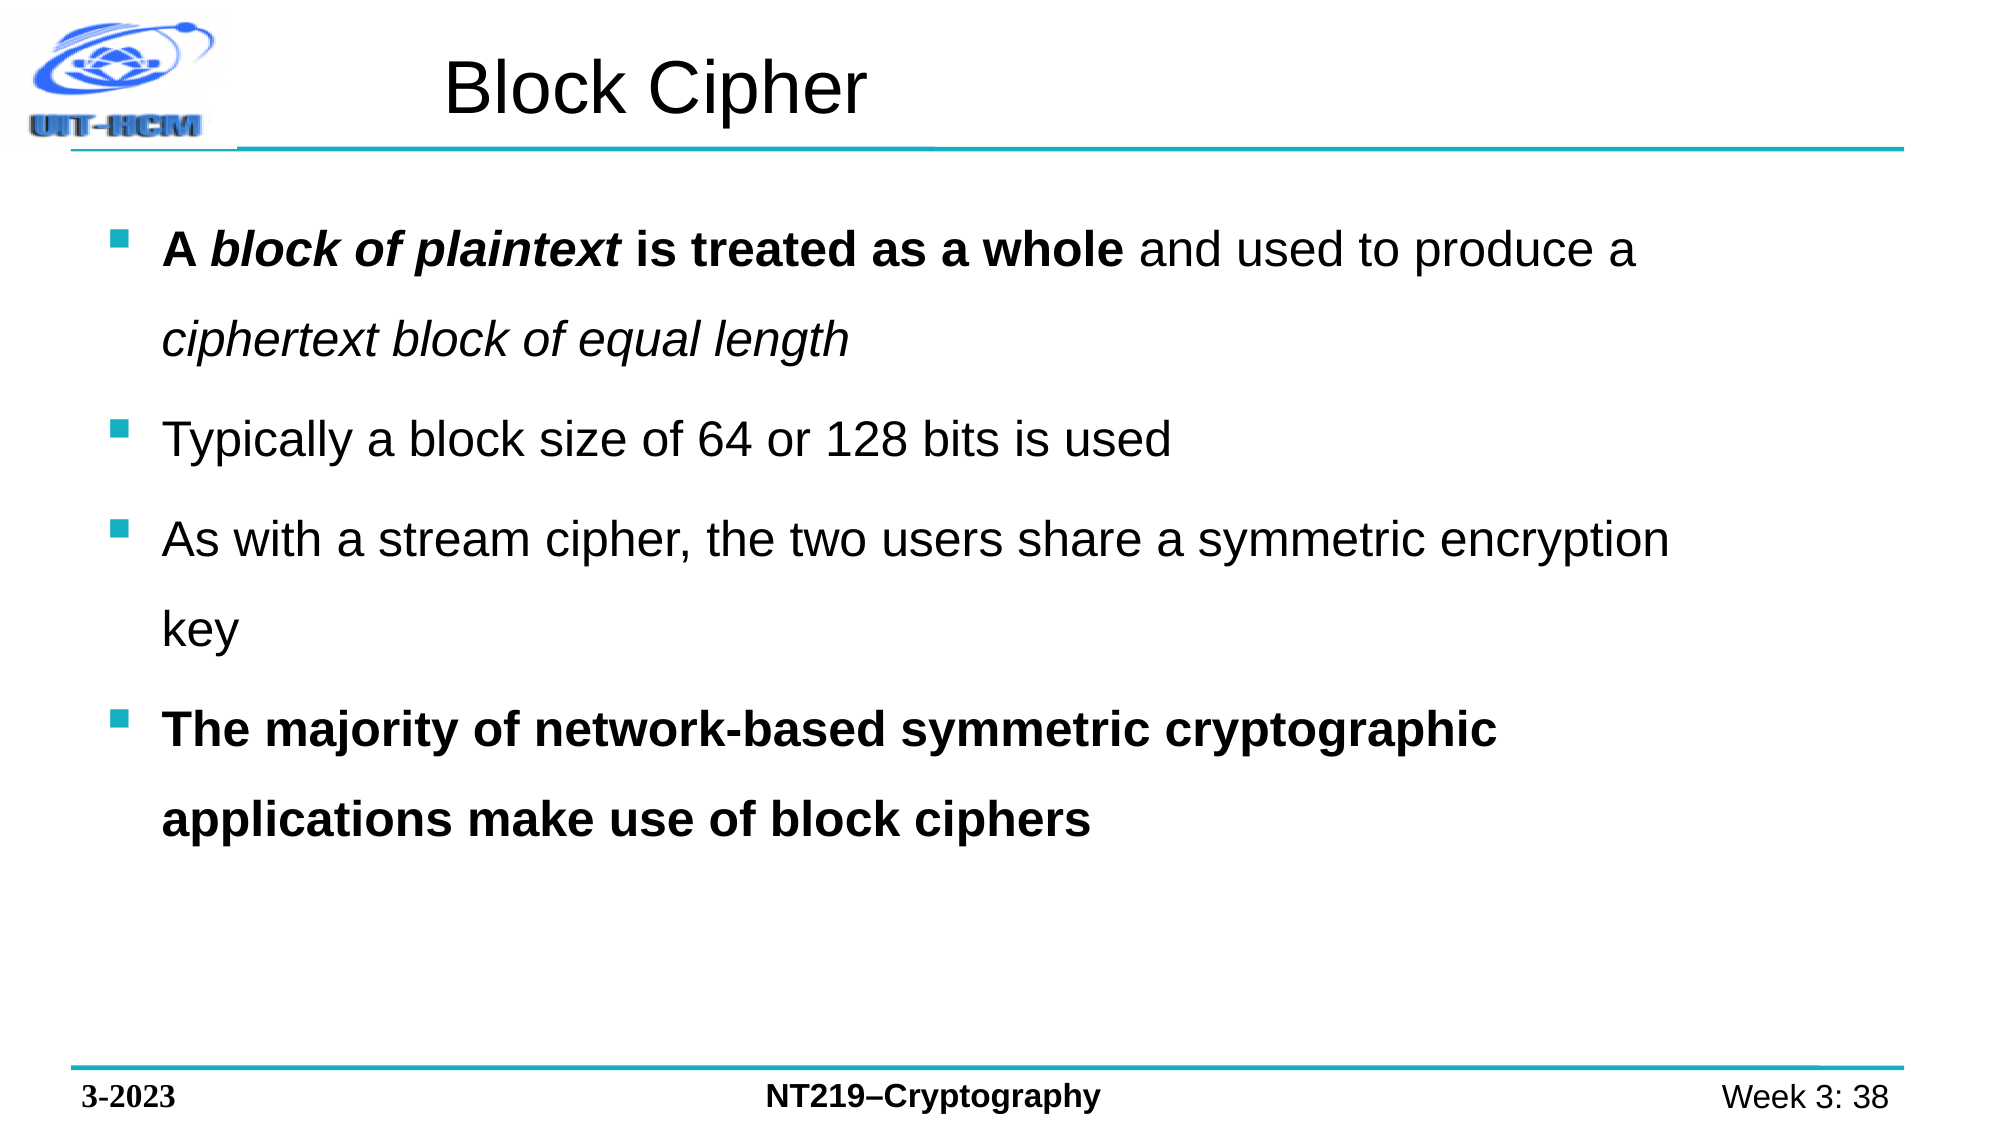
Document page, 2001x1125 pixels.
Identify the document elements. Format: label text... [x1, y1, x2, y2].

title Block Cipher [428, 0, 1622, 178]
picture [7, 8, 237, 149]
list A block of plaintext is treated as a whole and used to produce a ciphertext block of equal length Typically a block size of 64 or 128 bits is used As with a stream cipher, the two users share a symmetric encryption key The majority of network-based symmetric cryptographic applications make use of block ciphers [90, 178, 1701, 854]
